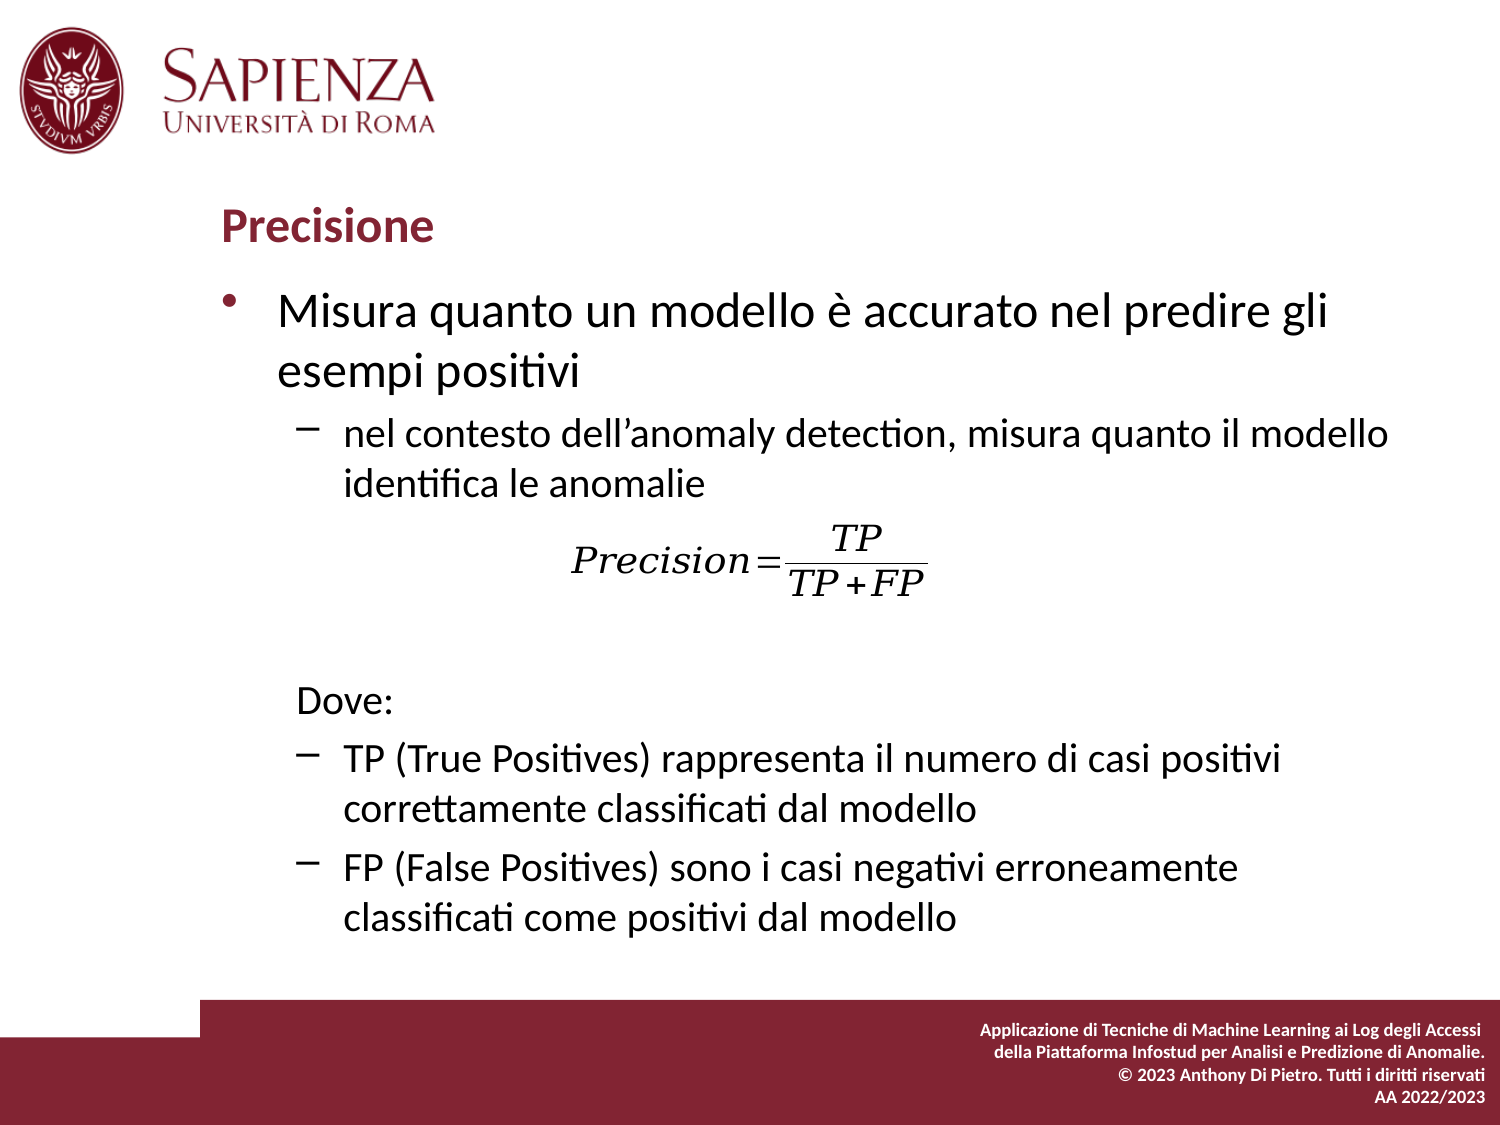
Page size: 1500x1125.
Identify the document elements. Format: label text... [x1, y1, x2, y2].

list Misura quanto un modello è accurato nel predire gli esempi positivi nel contesto dell’anomaly detection, misura quanto il modello identifica le anomalie Dove: TP (True Positives) rappresenta il numero di casi positivi correttamente classificati dal modello FP (False Positives) sono i casi negativi erroneamente classificati come positivi dal modello [206, 269, 1424, 945]
title Precisione [206, 184, 1424, 268]
